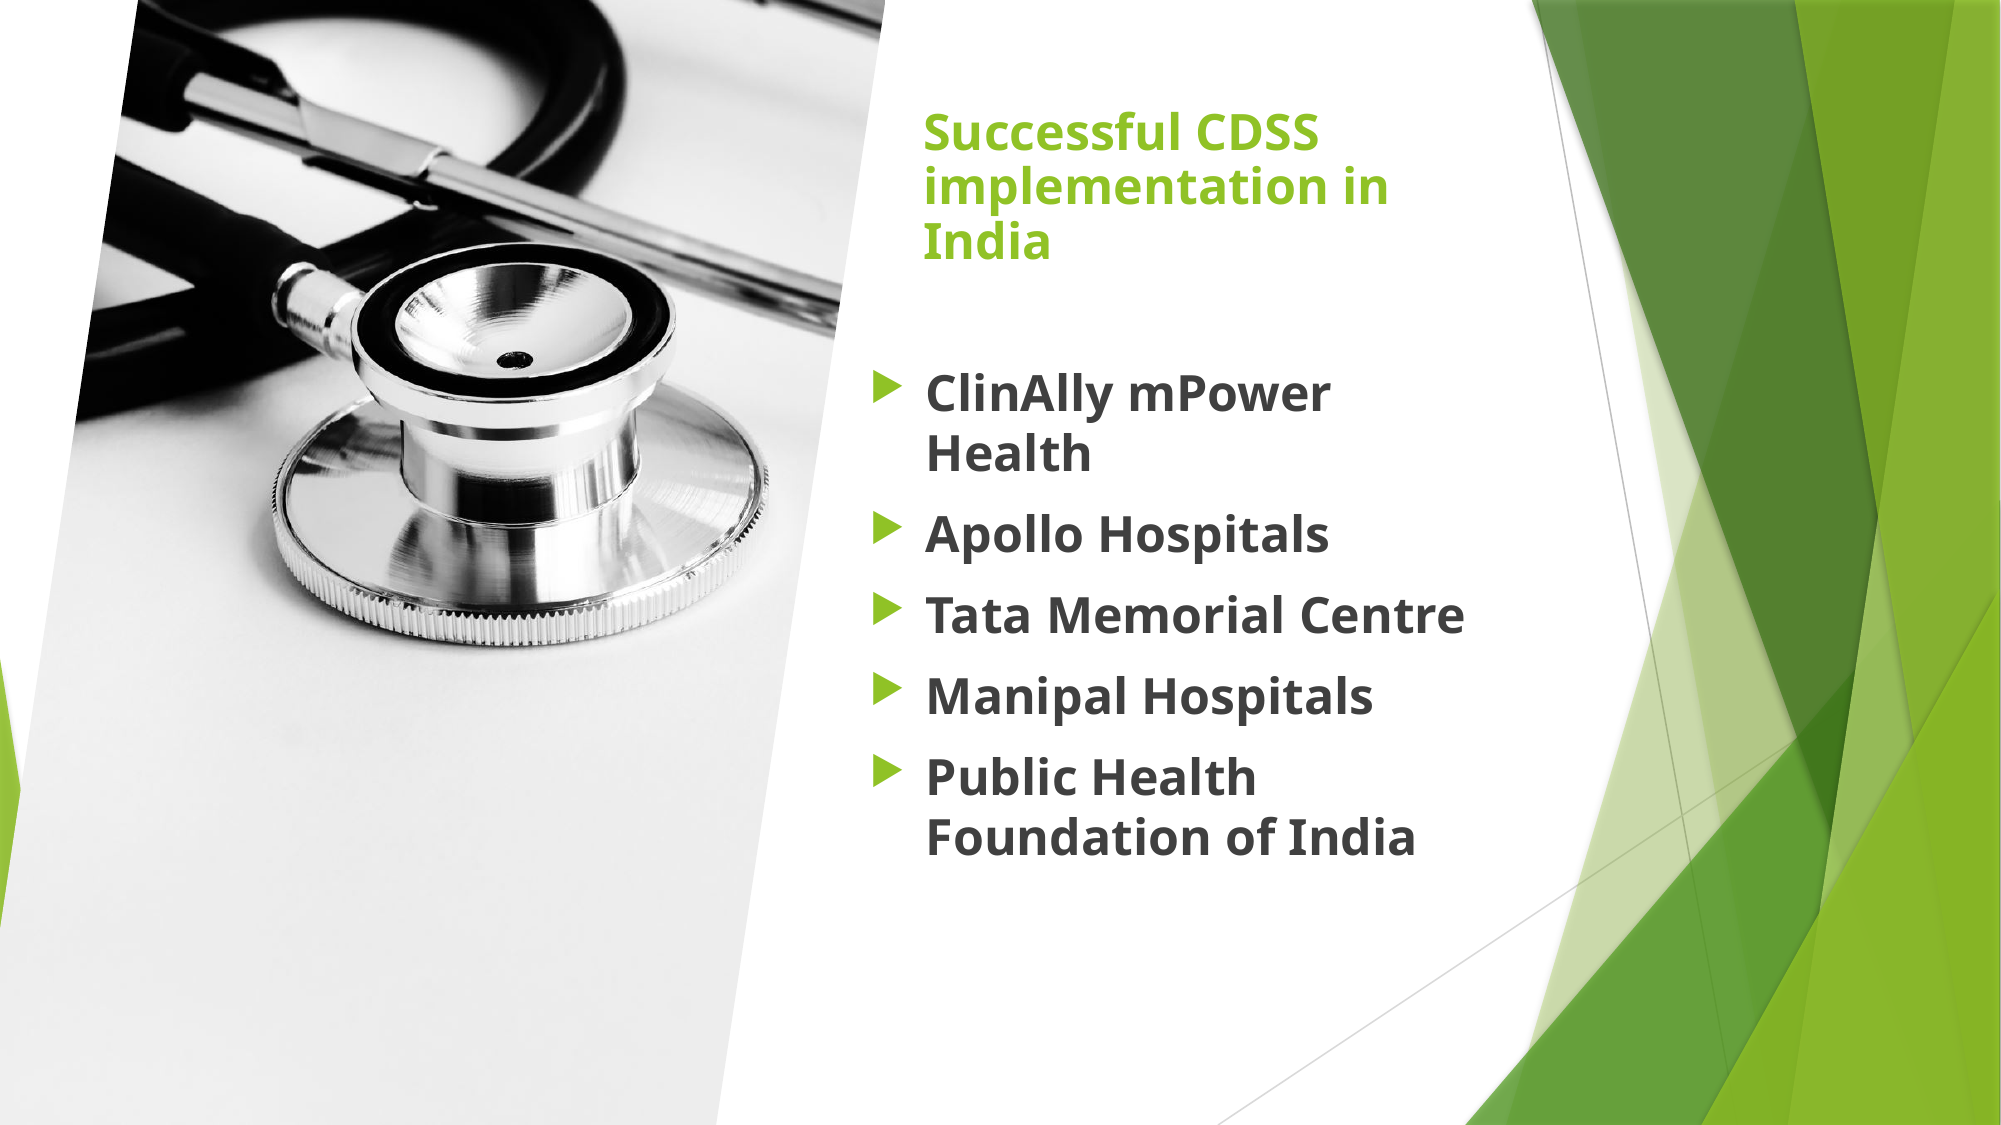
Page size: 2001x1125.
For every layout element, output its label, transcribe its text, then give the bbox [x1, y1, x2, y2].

list ClinAlly mPower Health Apollo Hospitals Tata Memorial Centre Manipal Hospitals Public Health Foundation of India [890, 354, 1522, 992]
title Successful CDSS implementation in India [908, 99, 1522, 317]
picture [0, 0, 886, 1125]
